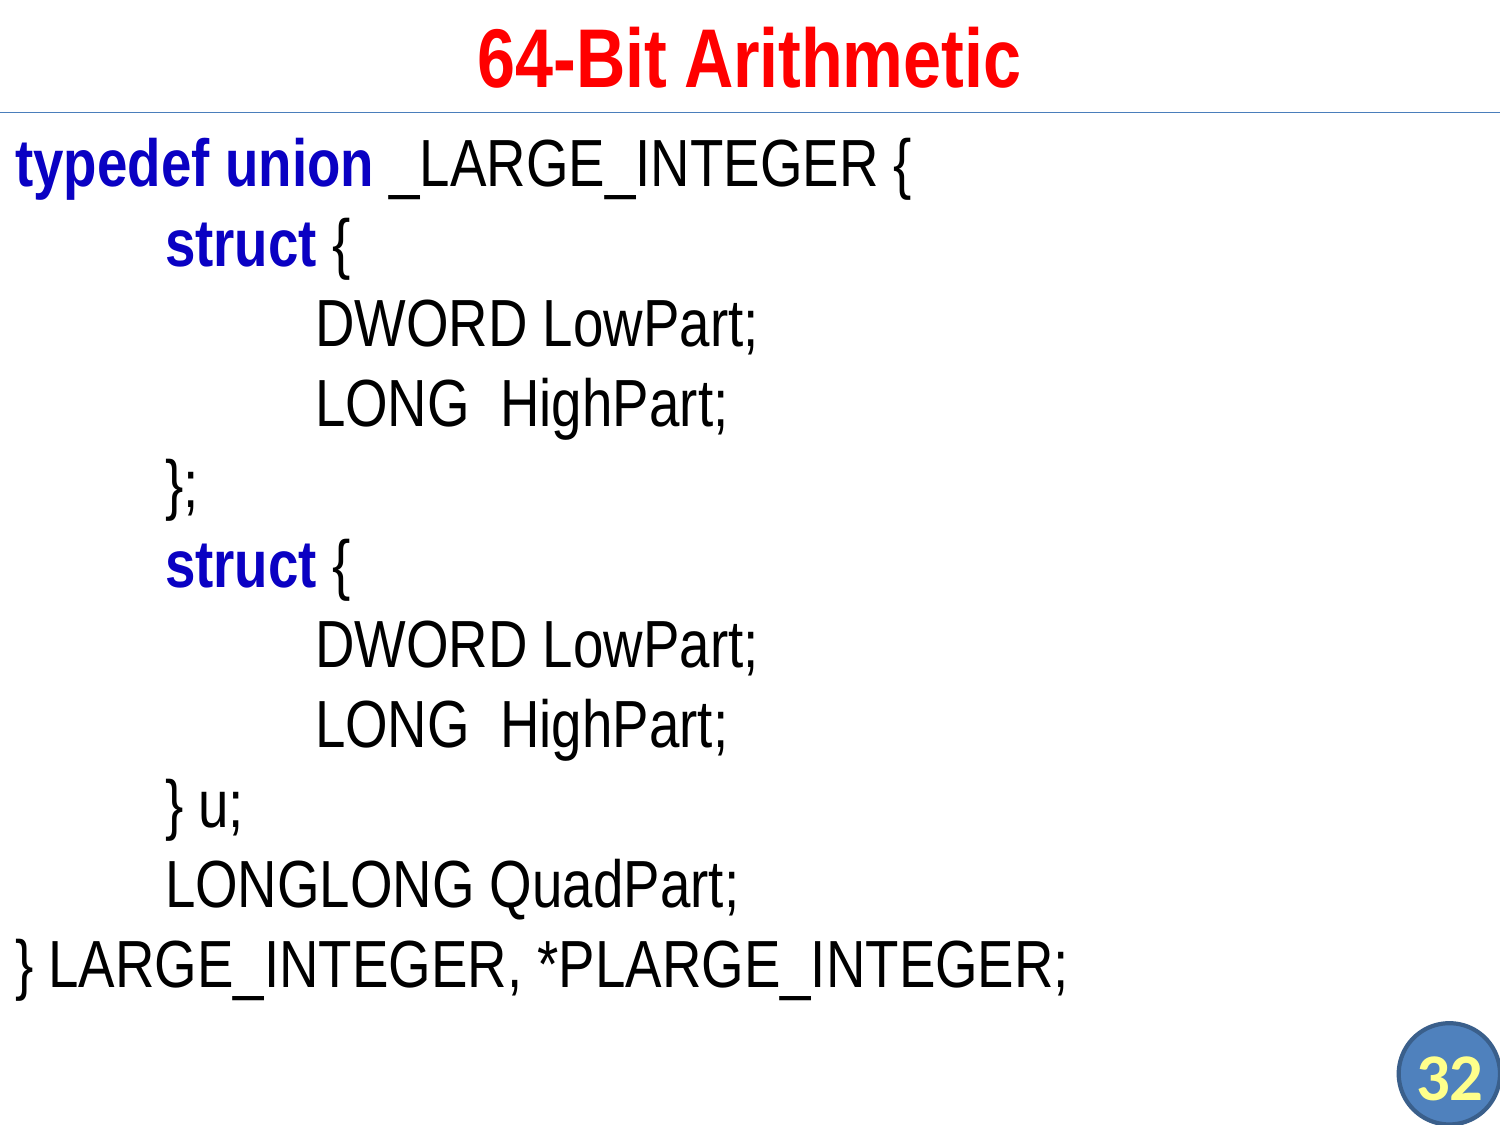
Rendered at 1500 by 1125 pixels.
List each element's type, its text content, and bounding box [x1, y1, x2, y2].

title 64-Bit Arithmetic [0, 0, 1500, 113]
slide_number 32 [1399, 1023, 1500, 1125]
list typedef union _LARGE_INTEGER { struct { DWORD LowPart; LONG HighPart; }; struct { DWORD LowPart; LONG HighPart; } u; LONGLONG QuadPart; } LARGE_INTEGER, *PLARGE_INTEGER; [0, 113, 1500, 1125]
